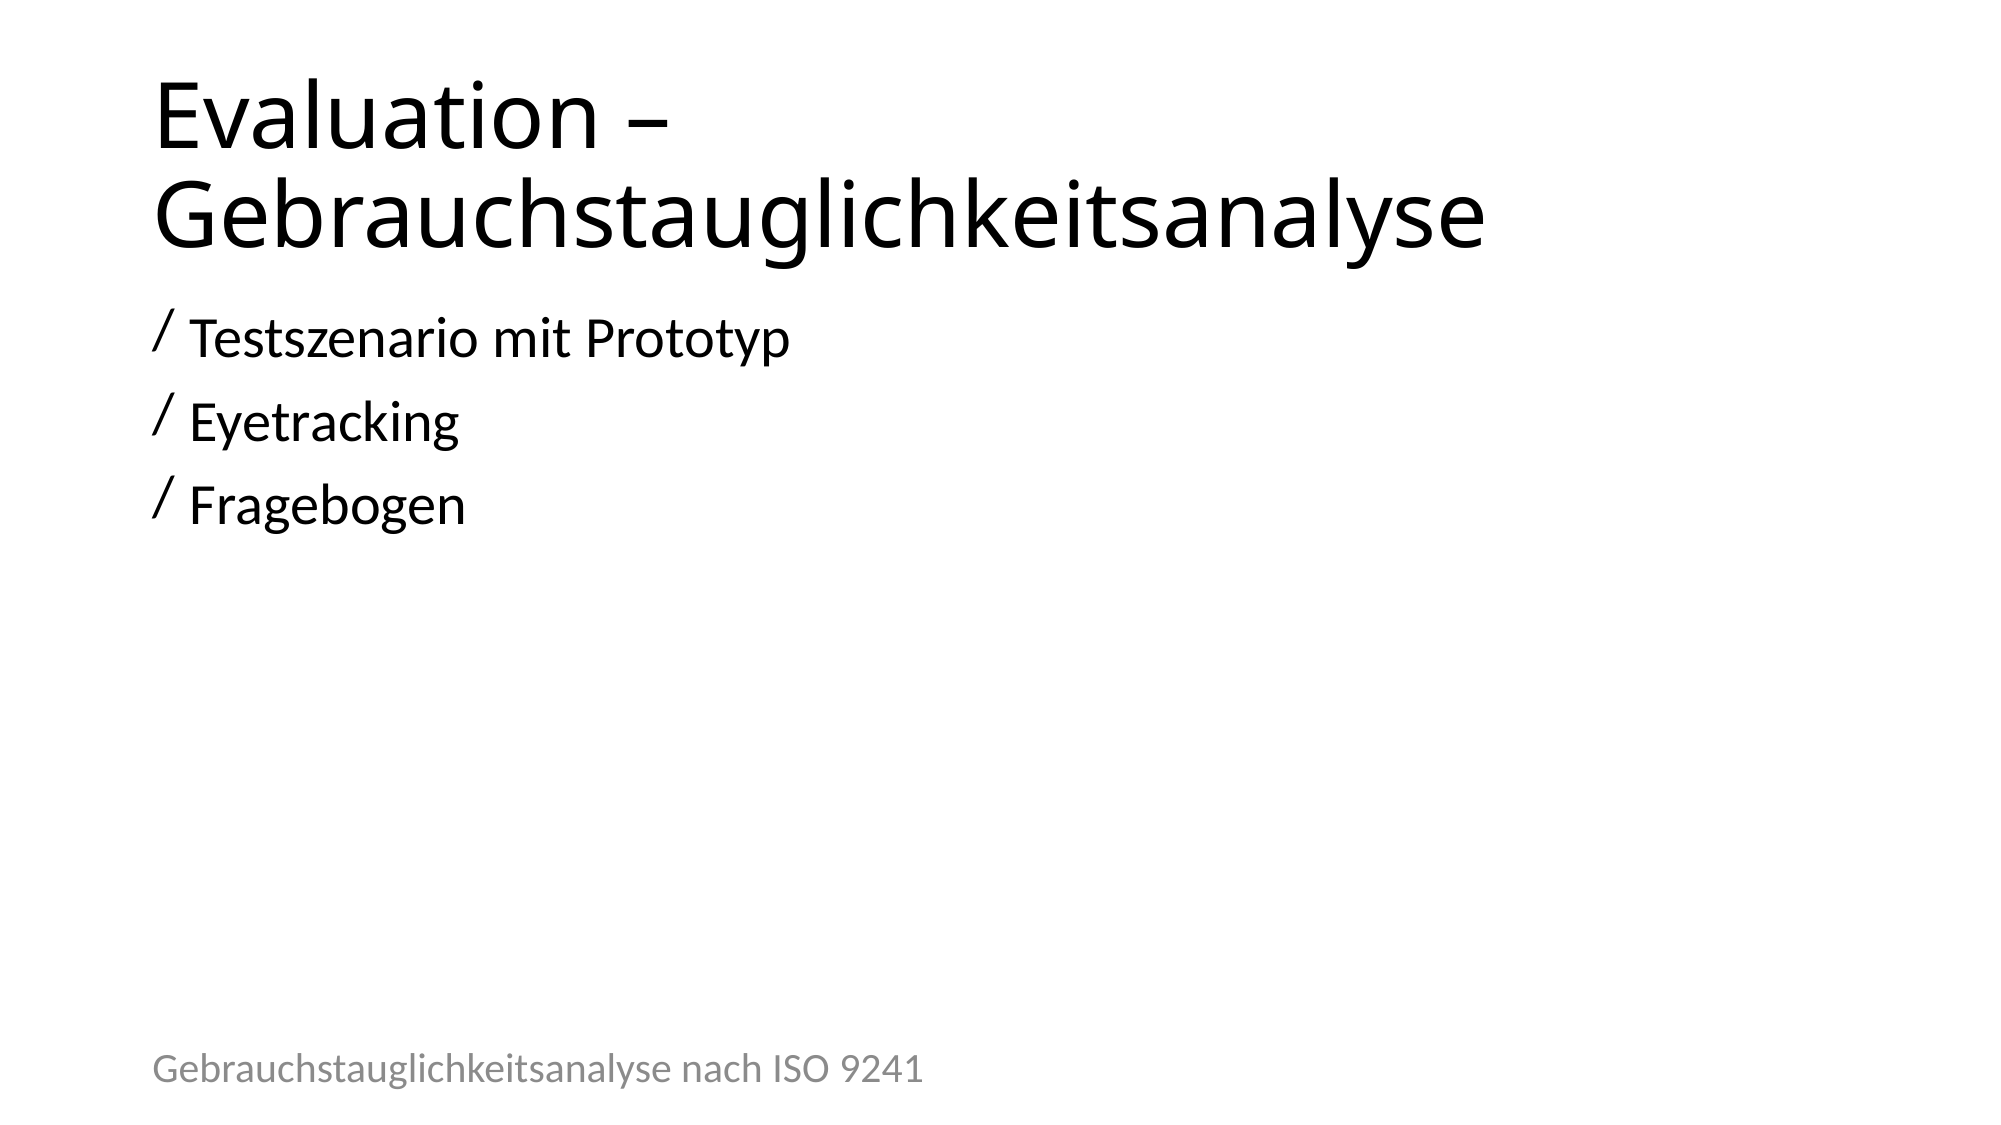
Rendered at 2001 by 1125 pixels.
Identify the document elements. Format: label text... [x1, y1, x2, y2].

list Testszenario mit Prototyp Eyetracking Fragebogen [137, 299, 1863, 1014]
title Evaluation – Gebrauchstauglichkeitsanalyse [137, 59, 1863, 278]
footer Gebrauchstauglichkeitsanalyse nach ISO 9241 [137, 1035, 1137, 1096]
